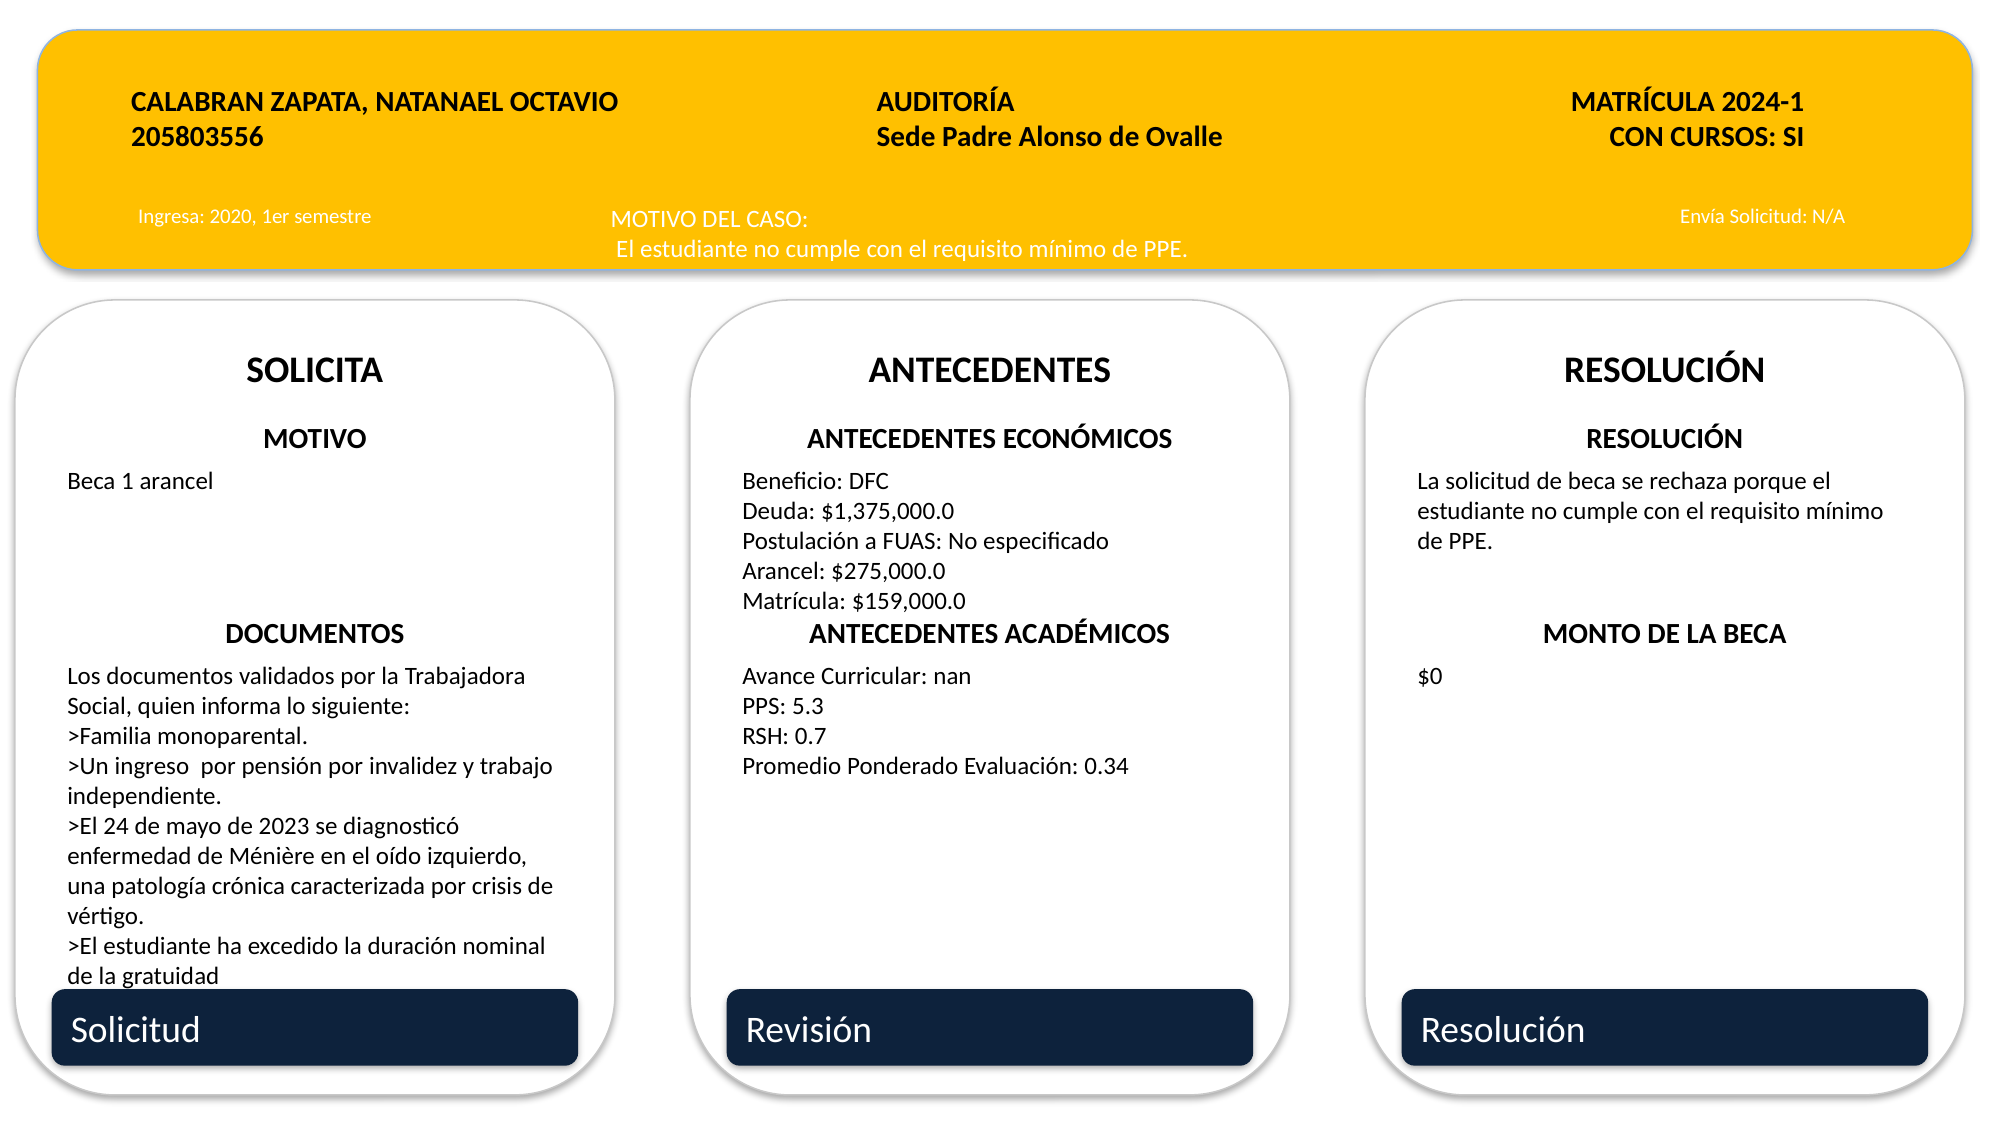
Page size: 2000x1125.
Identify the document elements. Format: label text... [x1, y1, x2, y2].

text_box [1364, 299, 1966, 1096]
text_box SOLICITA [231, 337, 399, 398]
text_box Envía Solicitud: N/A [1665, 149, 1860, 235]
text_box RESOLUCIÓN [1571, 412, 1759, 457]
text_box CALABRAN ZAPATA, NATANAEL OCTAVIO 205803556 [116, 29, 634, 160]
text_box [689, 299, 1291, 1096]
text_box DOCUMENTOS [210, 607, 420, 652]
text_box Avance Curricular: nan PPS: 5.3 RSH: 0.7 Promedio Ponderado Evaluación: 0.34 [727, 652, 1253, 787]
text_box ANTECEDENTES ECONÓMICOS [792, 412, 1188, 457]
text_box Solicitud [51, 989, 579, 1066]
text_box Beca 1 arancel [52, 457, 578, 503]
text_box [36, 29, 1974, 271]
text_box Beneficio: DFC Deuda: $1,375,000.0 Postulación a FUAS: No especificado Arancel: $275,000.0 Matrícula: $159,000.0 [727, 457, 1253, 622]
text_box MOTIVO DEL CASO: El estudiante no cumple con el requisito mínimo de PPE. [595, 149, 1205, 270]
text_box Resolución [1401, 989, 1929, 1066]
text_box RESOLUCIÓN [1549, 337, 1781, 398]
text_box MATRÍCULA 2024-1 CON CURSOS: SI [1555, 29, 1820, 160]
text_box MONTO DE LA BECA [1528, 607, 1802, 652]
text_box [14, 299, 616, 1096]
text_box ANTECEDENTES ACADÉMICOS [794, 607, 1186, 652]
text_box Los documentos validados por la Trabajadora Social, quien informa lo siguiente: >Familia monoparental. >Un ingreso por pensión por invalidez y trabajo independiente. >El 24 de mayo de 2023 se diagnosticó enfermedad de Ménière en el oído izquierdo, una patología crónica caracterizada por crisis de vértigo. >El estudiante ha excedido la duración nominal de la gratuidad > Se sugiere aprobar solicitud. [52, 652, 578, 994]
text_box ANTECEDENTES [853, 337, 1127, 398]
text_box Revisión [726, 989, 1254, 1066]
text_box $0 [1402, 652, 1928, 698]
text_box MOTIVO [248, 412, 382, 457]
text_box AUDITORÍA Sede Padre Alonso de Ovalle [861, 29, 1239, 160]
text_box La solicitud de beca se rechaza porque el estudiante no cumple con el requisito mínimo de PPE. [1402, 457, 1928, 563]
text_box Ingresa: 2020, 1er semestre [123, 149, 387, 235]
